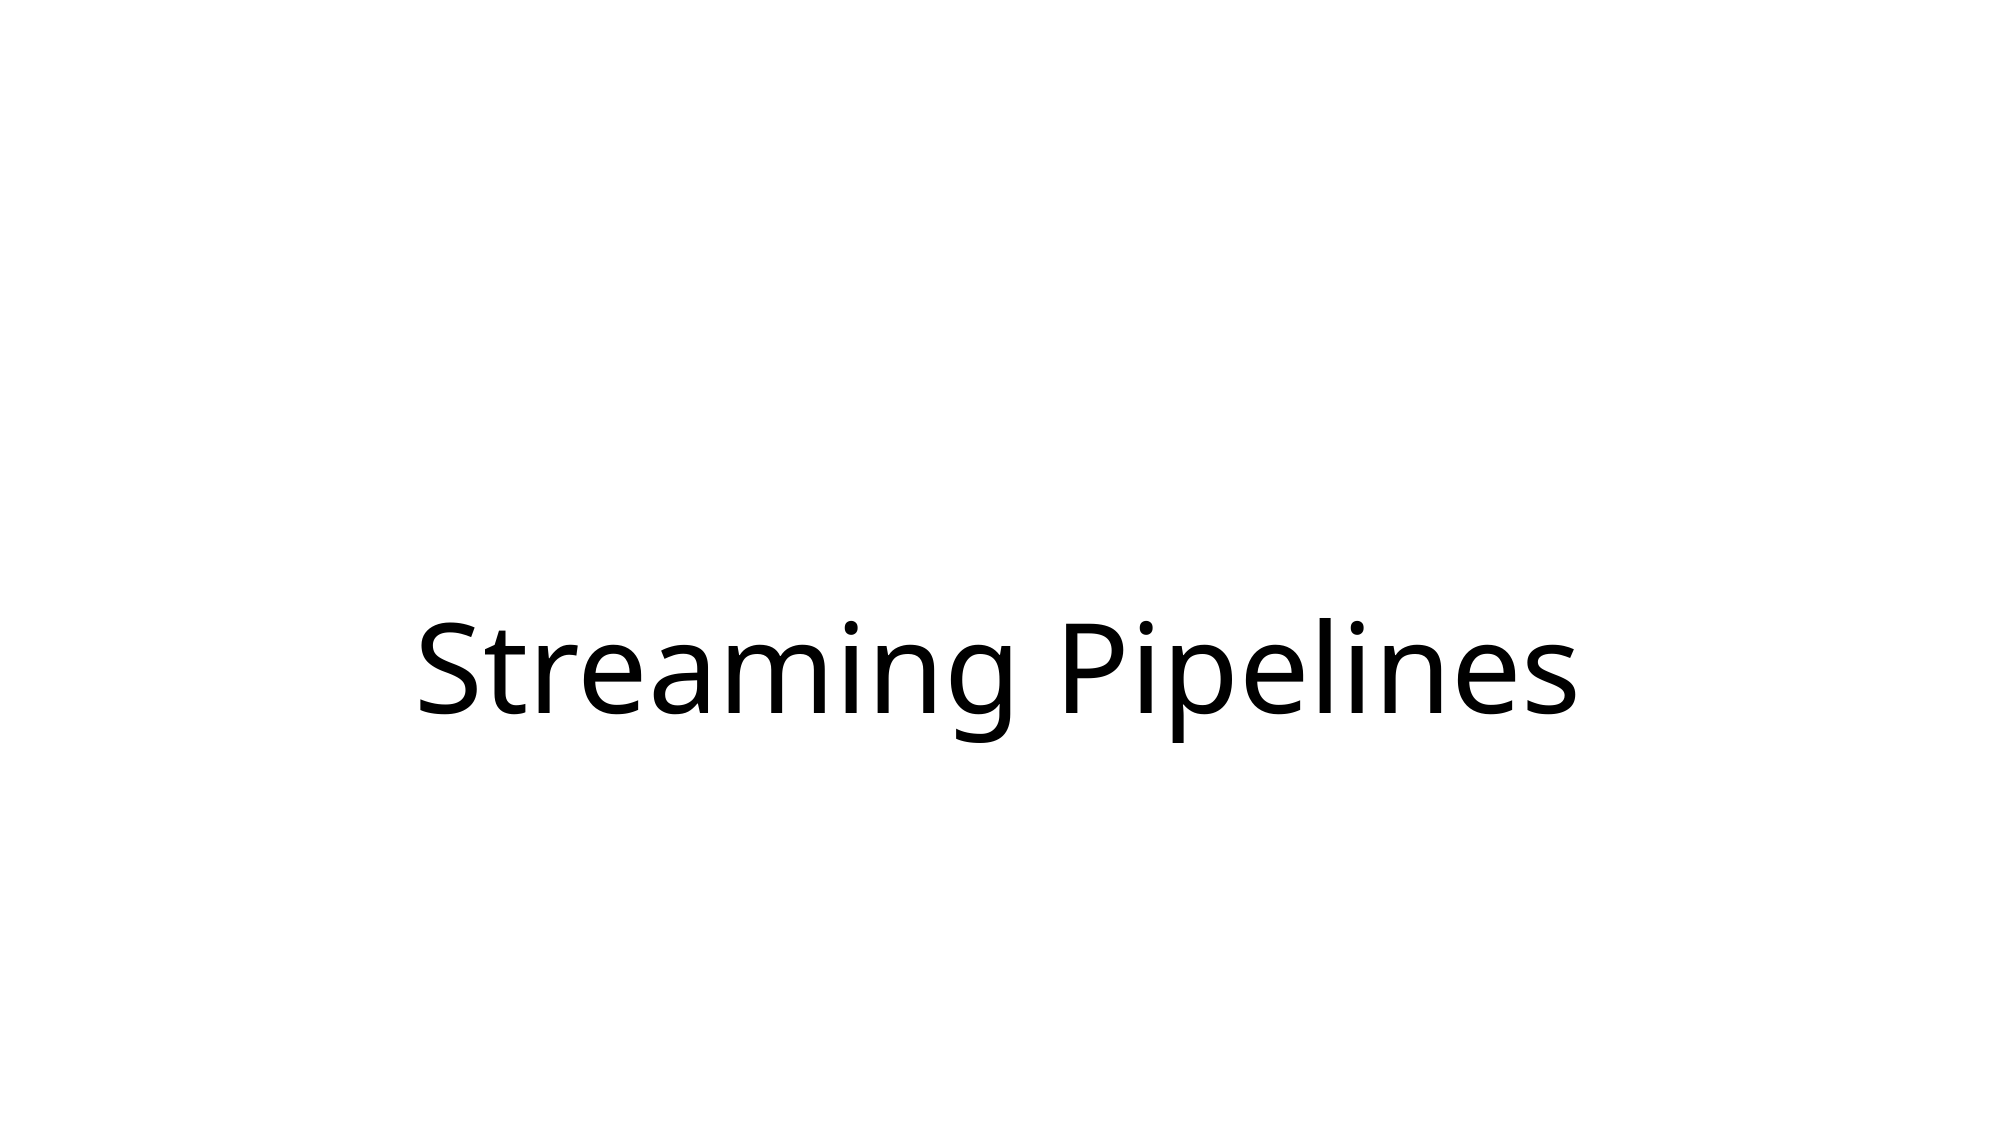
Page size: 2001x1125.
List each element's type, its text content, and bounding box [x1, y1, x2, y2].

title Streaming Pipelines [136, 280, 1862, 749]
